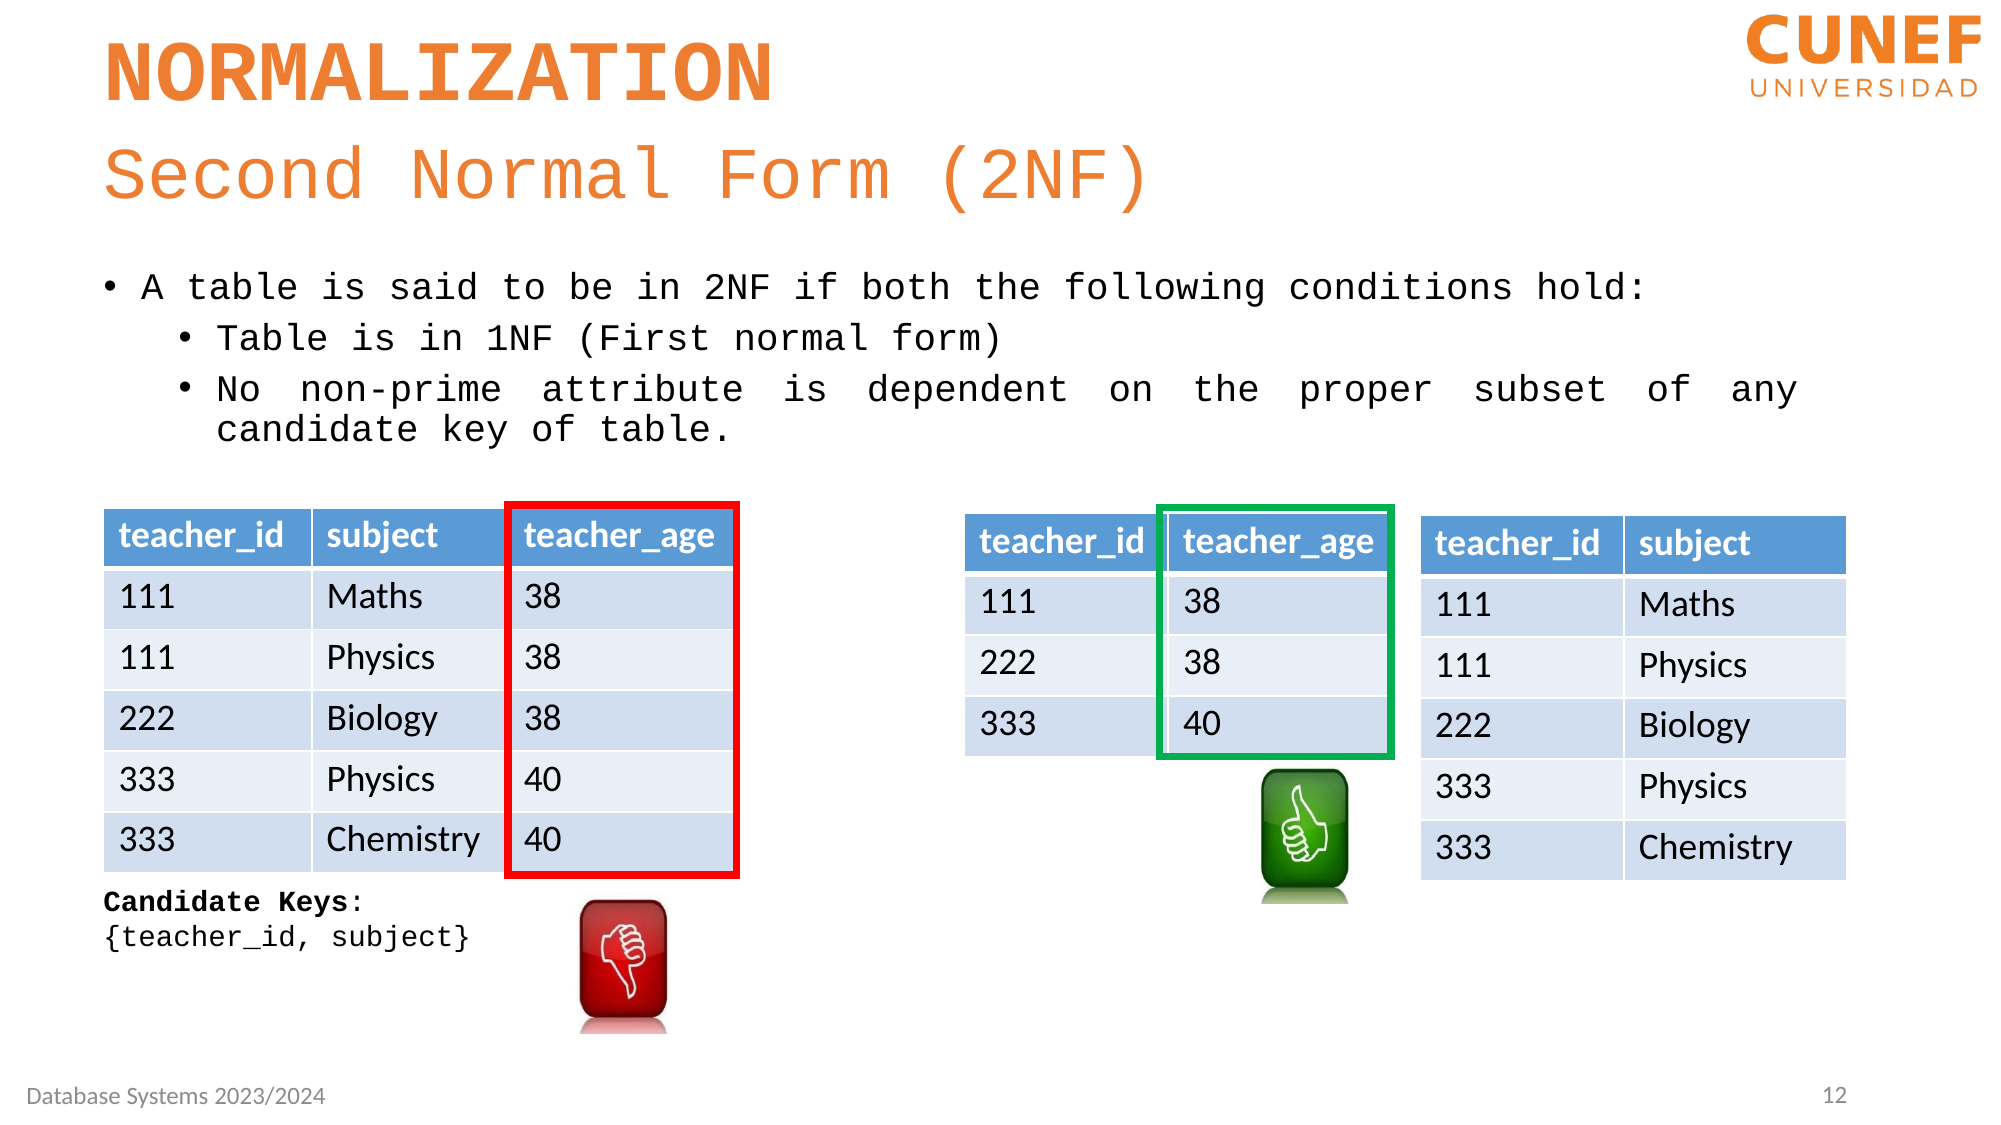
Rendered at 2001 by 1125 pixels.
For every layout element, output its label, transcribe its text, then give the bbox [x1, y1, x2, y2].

table_header teacher_id [104, 509, 311, 566]
text_box [1159, 507, 1392, 758]
text_box Second Normal Form (2NF) [88, 124, 1847, 228]
table_header subject [313, 509, 507, 566]
text_box Candidate Keys: {teacher_id, subject} [88, 875, 500, 960]
table_cell Biology [313, 691, 507, 750]
table_cell Chemistry [313, 813, 507, 872]
table_cell Maths [1625, 579, 1846, 636]
picture [1259, 761, 1353, 904]
table_cell 333 [1421, 760, 1623, 819]
table_cell 333 [1421, 821, 1623, 880]
table_cell 333 [104, 752, 311, 811]
table_cell 222 [104, 691, 311, 750]
table_cell 111 [104, 630, 311, 689]
slide_number 12 [1412, 1063, 1863, 1124]
table_cell Chemistry [1625, 821, 1846, 880]
table_cell 111 [965, 577, 1159, 634]
table_cell 222 [1421, 699, 1623, 758]
picture [1744, 12, 1981, 97]
list A table is said to be in 2NF if both the following conditions hold: Table is in 1NF (First normal form) No non-prime attribute is dependent on the proper subset of any candidate key of table. [88, 259, 1814, 408]
picture [575, 891, 670, 1034]
footer Database Systems 2023/2024 [0, 1065, 353, 1125]
table_cell 111 [1421, 579, 1623, 636]
table_cell 111 [1421, 638, 1623, 697]
table_cell Physics [313, 630, 507, 689]
table_cell 111 [104, 571, 311, 629]
table_cell Biology [1625, 699, 1846, 758]
table_cell Maths [313, 571, 507, 629]
table_cell 222 [965, 636, 1159, 695]
table_header subject [1625, 516, 1846, 574]
table_cell Physics [1625, 760, 1846, 819]
table_cell Physics [313, 752, 507, 811]
table_header teacher_id [965, 514, 1159, 571]
text_box NORMALIZATION [88, 22, 1847, 124]
table_cell 333 [104, 813, 311, 872]
table_cell 333 [965, 697, 1159, 756]
table_cell Physics [1625, 638, 1846, 697]
text_box [507, 504, 738, 876]
table_header teacher_id [1421, 516, 1623, 574]
